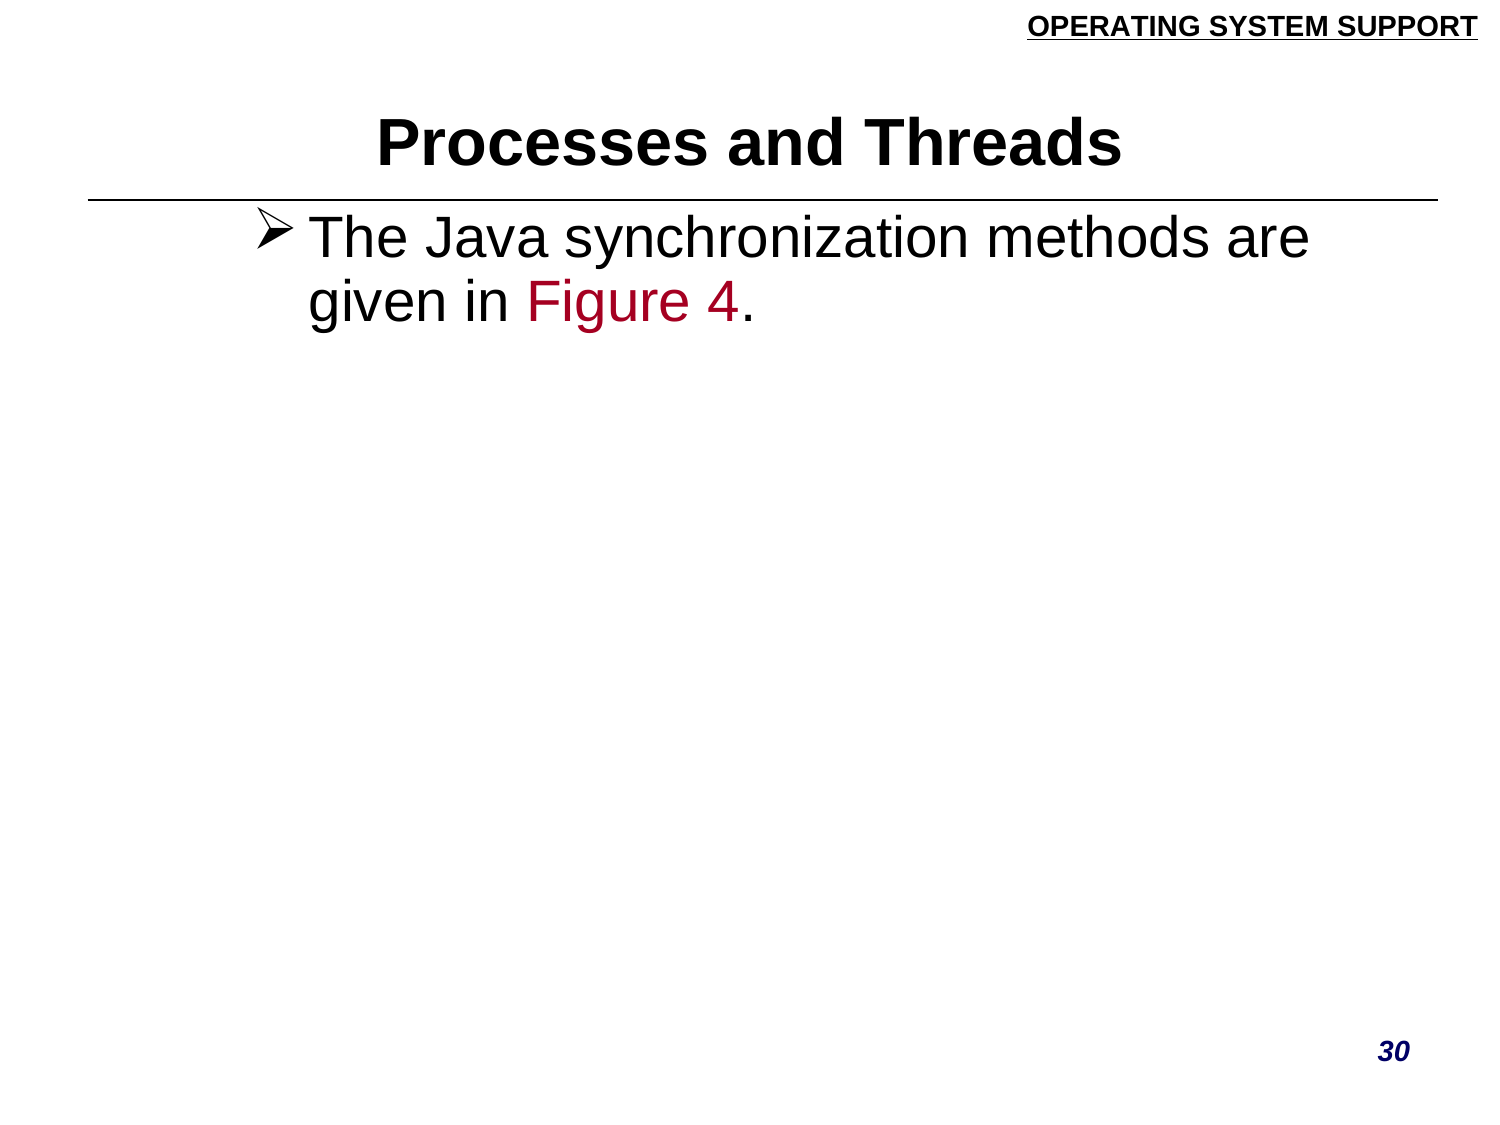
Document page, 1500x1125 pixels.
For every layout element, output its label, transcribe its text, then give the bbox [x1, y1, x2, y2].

title Processes and Threads [75, 91, 1425, 187]
table_header The Java synchronization methods are given in Figure 4. [88, 201, 1438, 1013]
text_box <number> [1074, 1024, 1425, 1103]
